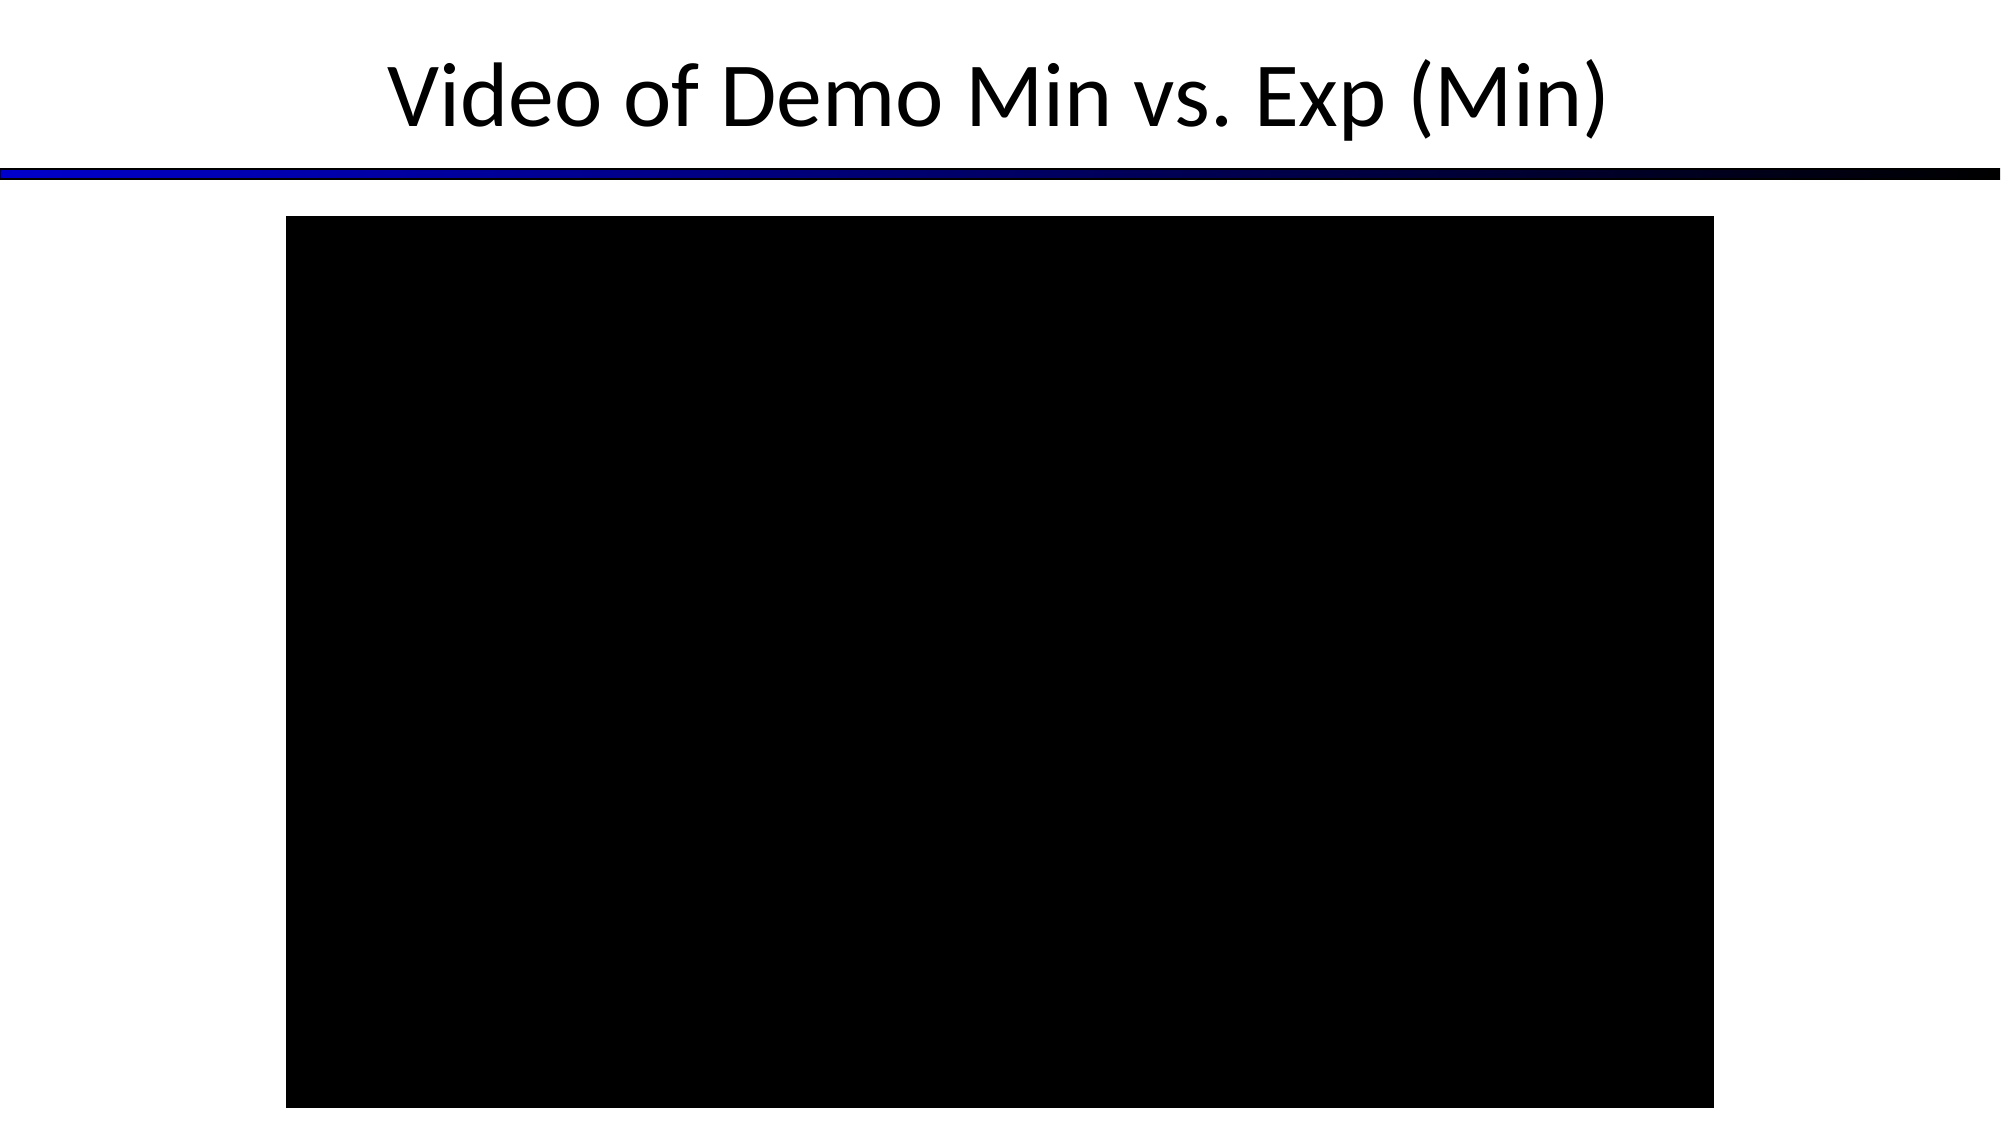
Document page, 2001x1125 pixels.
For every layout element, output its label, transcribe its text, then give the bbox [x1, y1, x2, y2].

picture [286, 216, 1714, 1109]
title Video of Demo Min vs. Exp (Min) [0, 0, 2000, 184]
